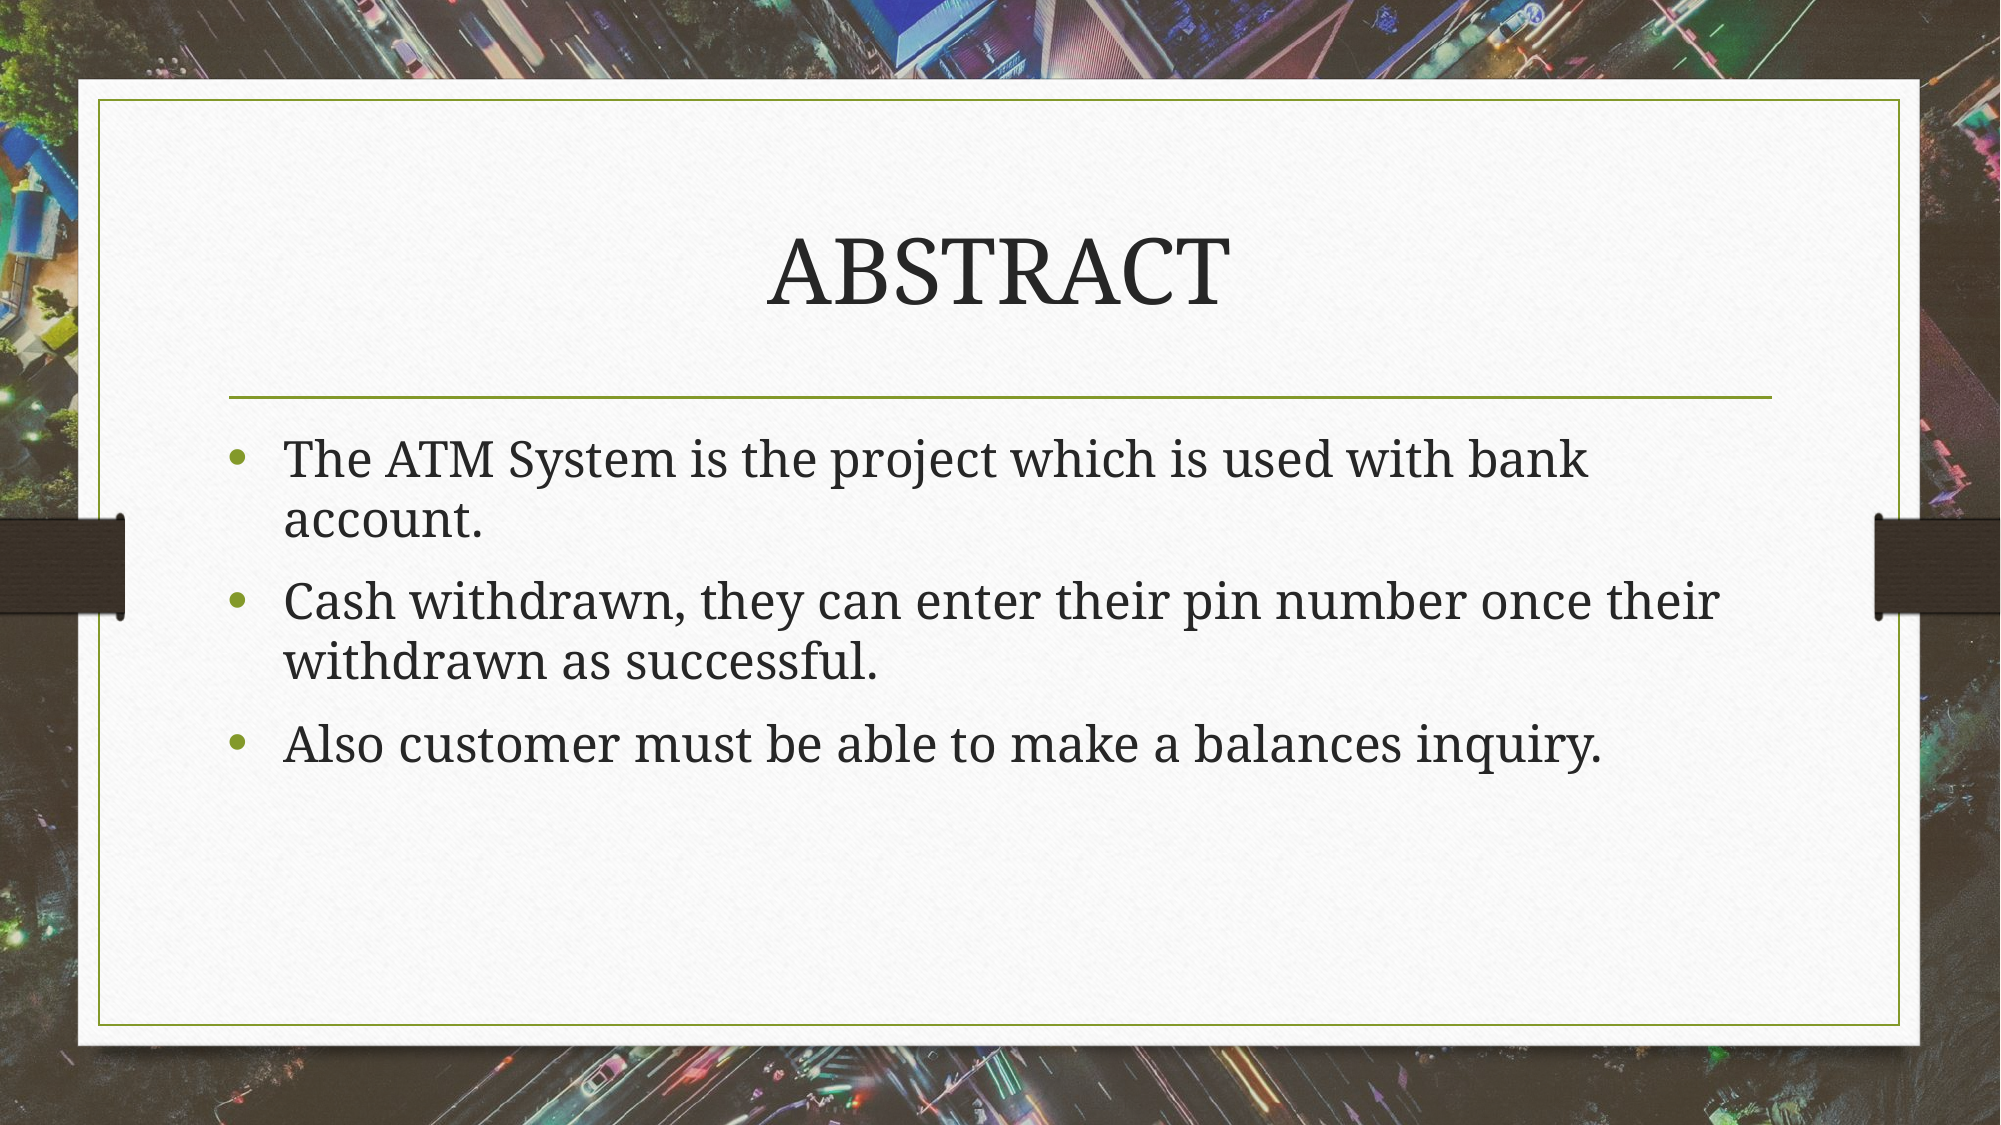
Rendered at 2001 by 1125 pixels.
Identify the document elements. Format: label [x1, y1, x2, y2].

text_box [0, 0, 2000, 1125]
